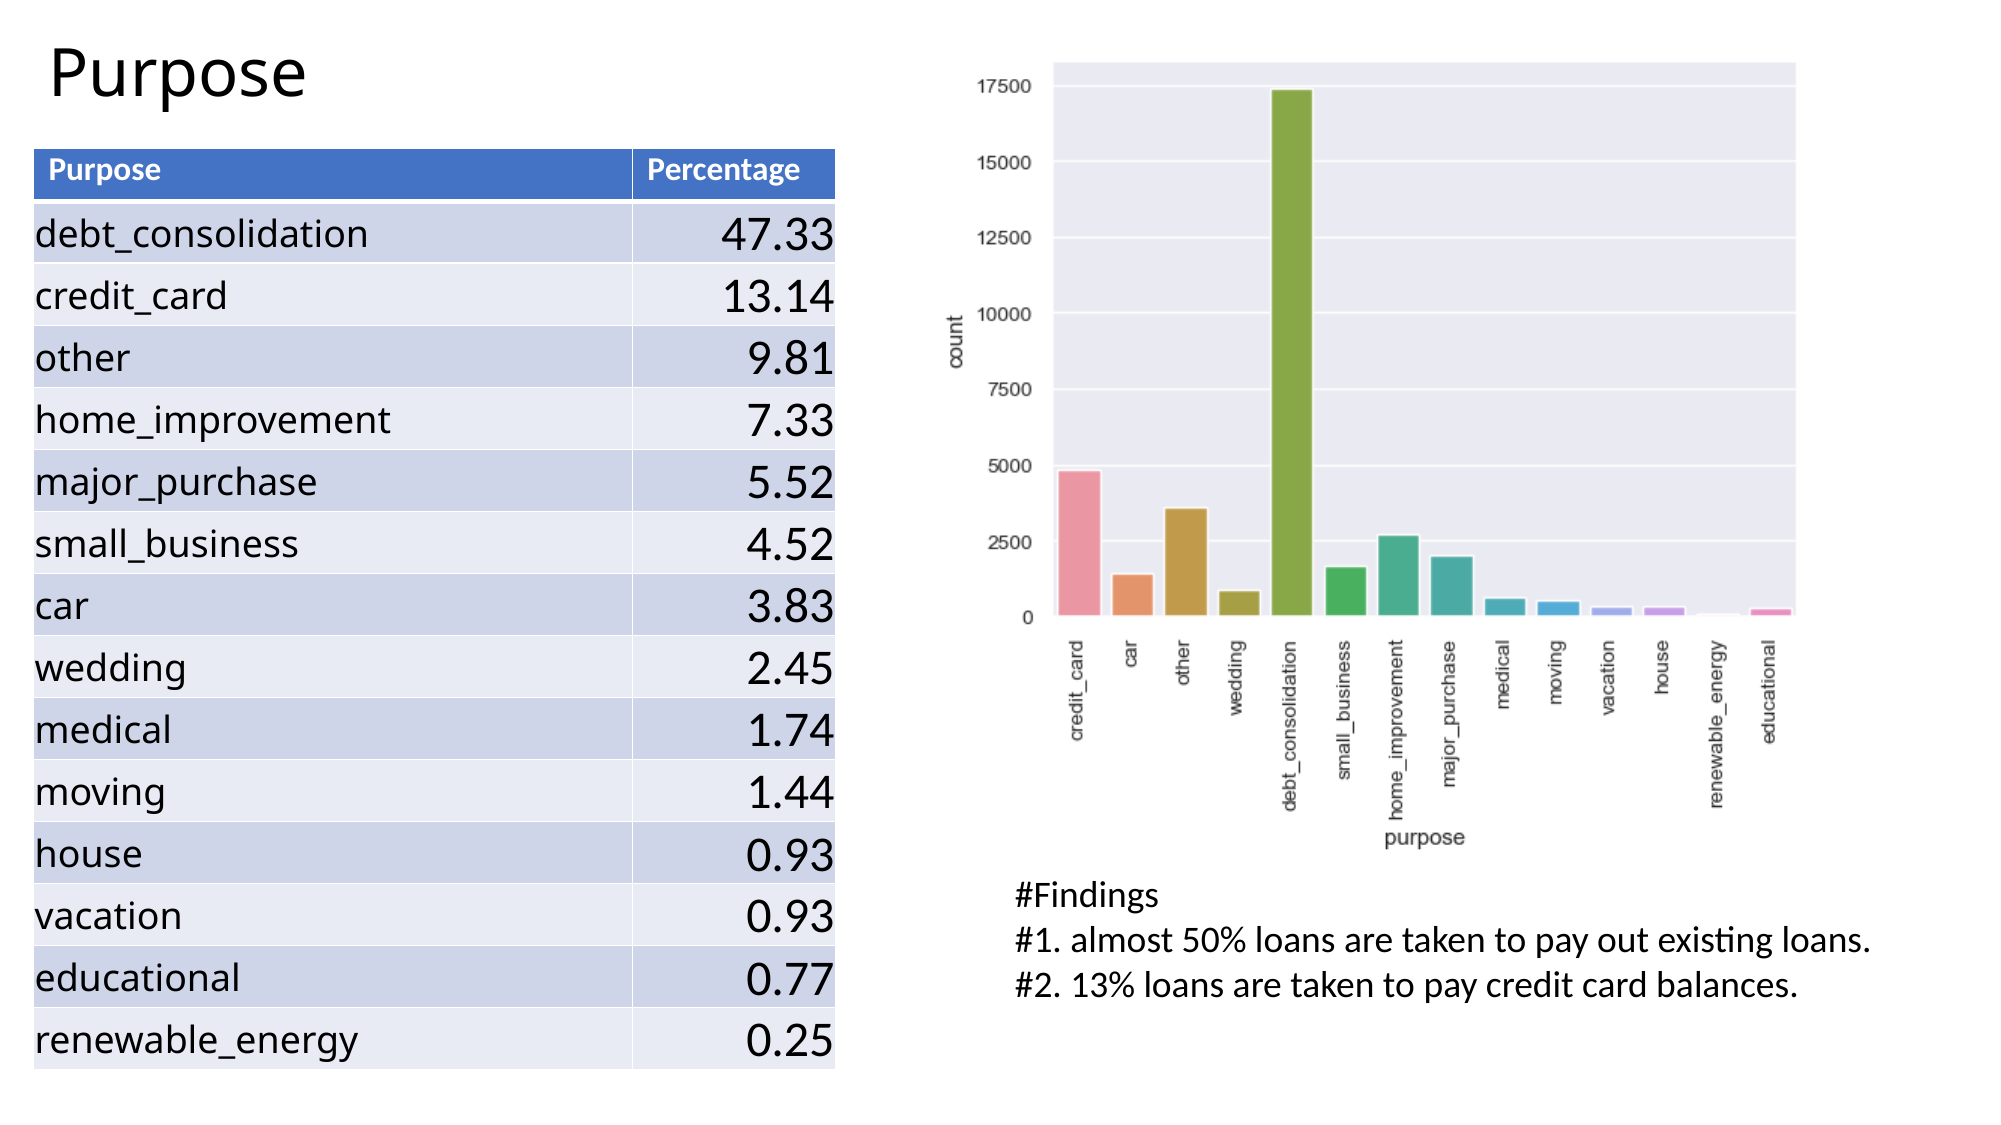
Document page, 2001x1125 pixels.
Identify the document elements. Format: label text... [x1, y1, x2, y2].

picture [931, 48, 1811, 863]
table_cell 13.14 [633, 264, 835, 325]
table_cell renewable_energy [34, 1008, 632, 1069]
title Purpose [33, 0, 679, 118]
table_cell medical [34, 698, 632, 759]
table_cell credit_card [34, 264, 632, 325]
table_cell 0.93 [633, 822, 835, 883]
table_cell educational [34, 946, 632, 1007]
table_cell small_business [34, 512, 632, 573]
table_cell 47.33 [633, 204, 835, 262]
table_cell debt_consolidation [34, 204, 632, 262]
text_box #Findings #1. almost 50% loans are taken to pay out existing loans. #2. 13% loans are taken to pay credit card balances. [999, 862, 2000, 1013]
table_cell vacation [34, 884, 632, 945]
table_cell wedding [34, 636, 632, 697]
table_cell 0.25 [633, 1008, 835, 1069]
table_cell 3.83 [633, 574, 835, 635]
table_cell 5.52 [633, 450, 835, 511]
table_header Percentage [633, 149, 835, 199]
table_cell 9.81 [633, 326, 835, 387]
table_cell 0.77 [633, 946, 835, 1007]
table_cell 1.74 [633, 698, 835, 759]
table_cell 7.33 [633, 388, 835, 449]
table_cell 4.52 [633, 512, 835, 573]
table_cell house [34, 822, 632, 883]
table_header Purpose [34, 149, 632, 199]
table_cell car [34, 574, 632, 635]
table_cell other [34, 326, 632, 387]
table_cell major_purchase [34, 450, 632, 511]
table_cell moving [34, 760, 632, 821]
table_cell 1.44 [633, 760, 835, 821]
table_cell home_improvement [34, 388, 632, 449]
table_cell 2.45 [633, 636, 835, 697]
table_cell 0.93 [633, 884, 835, 945]
